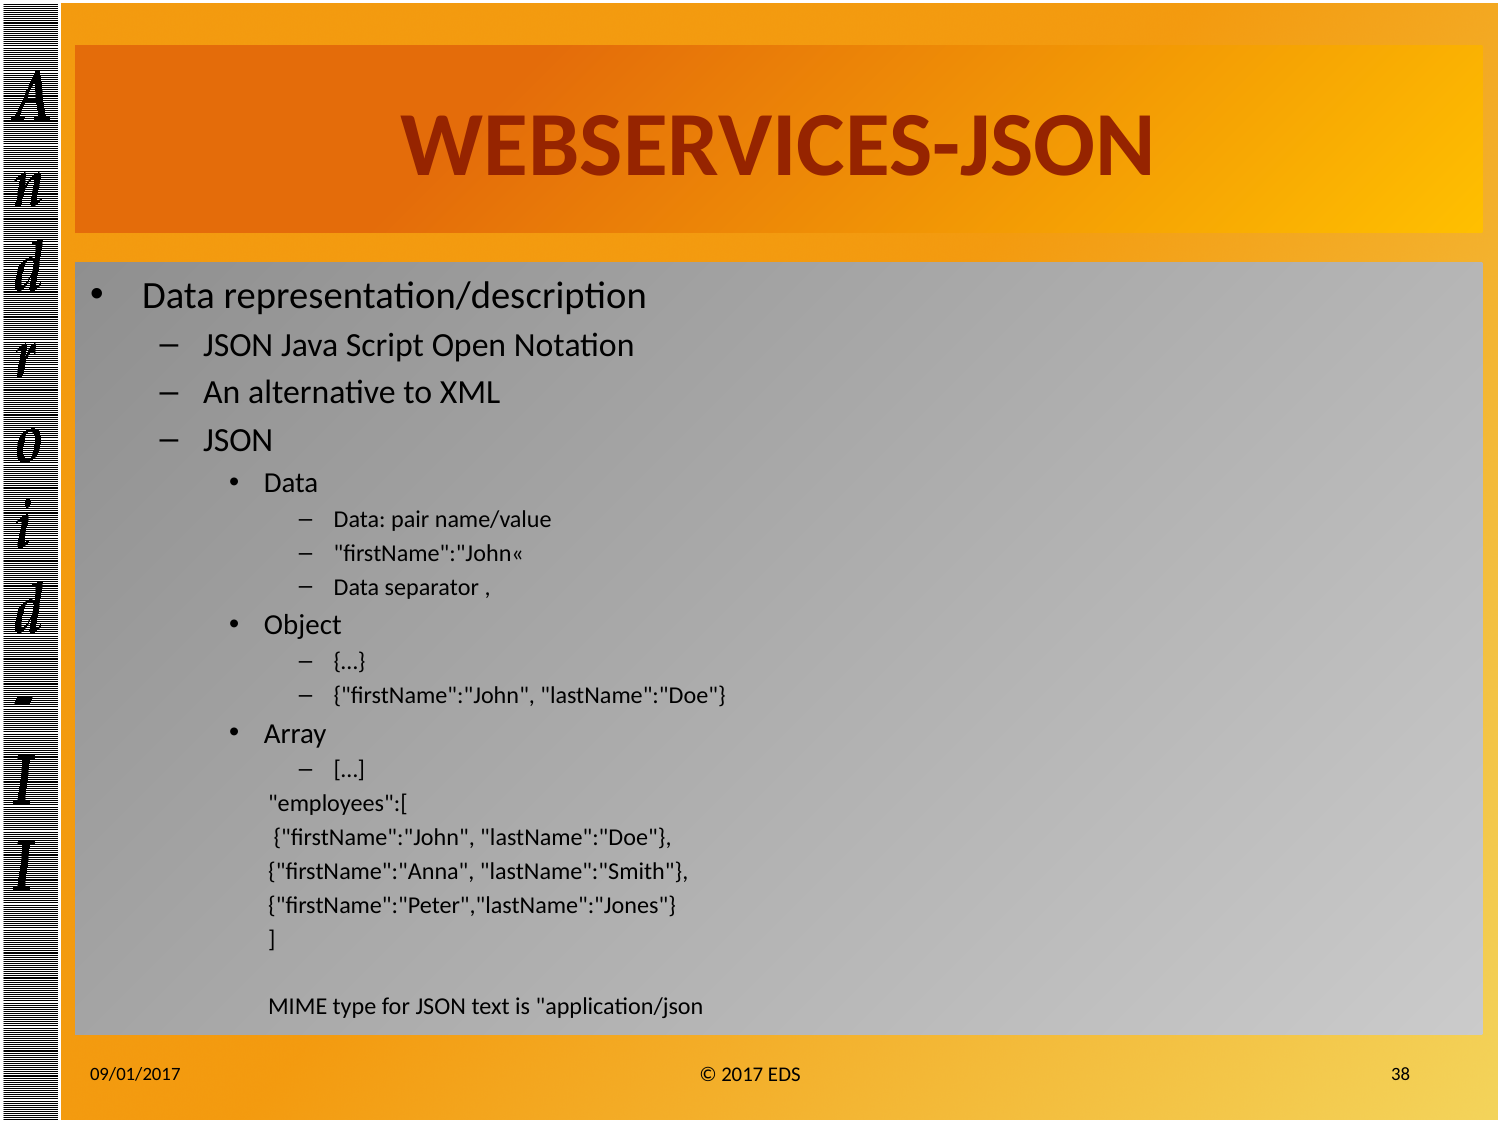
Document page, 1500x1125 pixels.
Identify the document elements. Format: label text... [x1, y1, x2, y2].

slide_number 38 [1074, 1042, 1425, 1103]
footer © 2017 EDS [512, 1042, 988, 1103]
title WEBSERVICES-JSON [75, 45, 1483, 233]
picture [0, 0, 1500, 1125]
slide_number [75, 1042, 425, 1103]
list Data representation/description JSON Java Script Open Notation An alternative to XML JSON Data Data: pair name/value "firstName":"John« Data separator , Object {…} {"firstName":"John", "lastName":"Doe"} Array […] "employees":[ {"firstName":"John", "lastName":"Doe"}, {"firstName":"Anna", "lastName":"Smith"}, {"firstName":"Peter","lastName":"Jones"} ] MIME type for JSON text is "application/json [75, 262, 1483, 1035]
